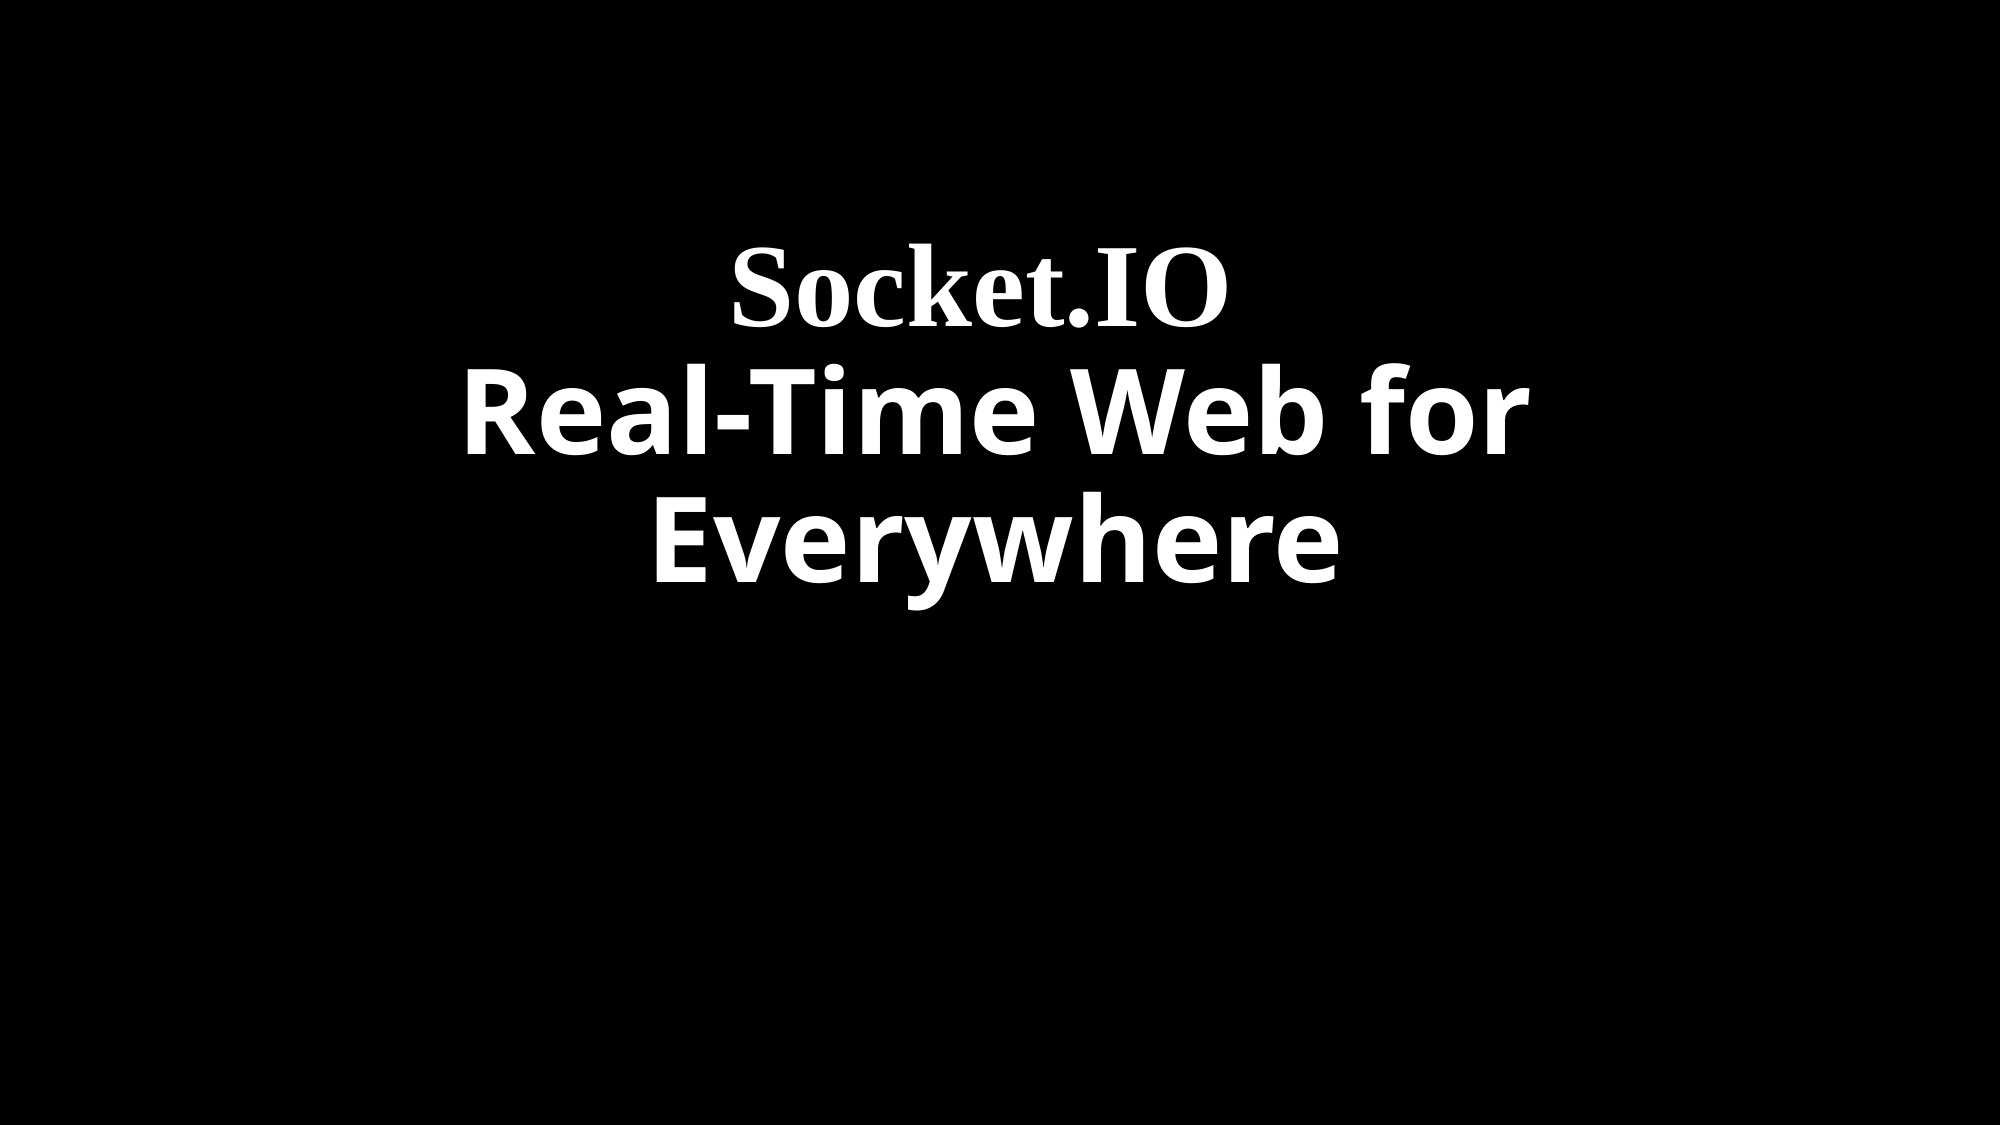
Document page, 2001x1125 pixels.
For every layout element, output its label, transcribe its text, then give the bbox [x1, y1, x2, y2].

title Socket.IO Real-Time Web for Everywhere [245, 213, 1746, 759]
